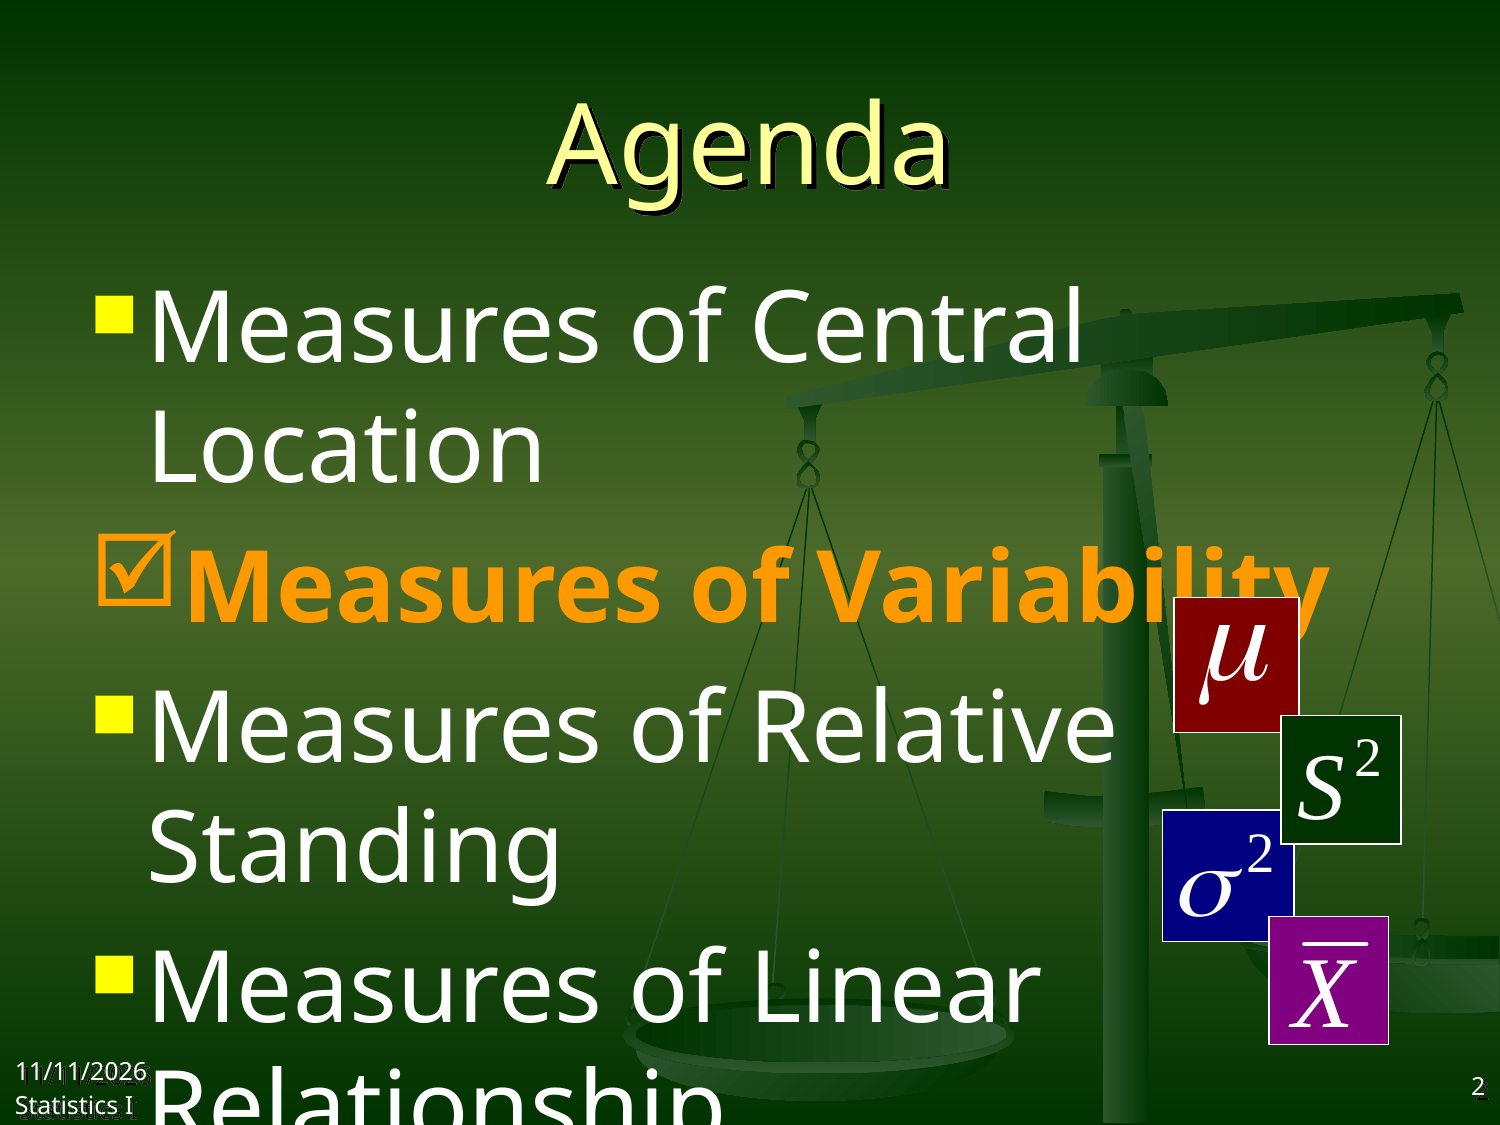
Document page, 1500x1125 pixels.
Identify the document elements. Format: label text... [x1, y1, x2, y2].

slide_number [0, 1049, 351, 1125]
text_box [1163, 597, 1401, 1045]
title Agenda [74, 45, 1426, 234]
list Measures of Central Location Measures of Variability Measures of Relative Standing Measures of Linear Relationship [74, 255, 1471, 1059]
slide_number 2 [1149, 1049, 1500, 1125]
